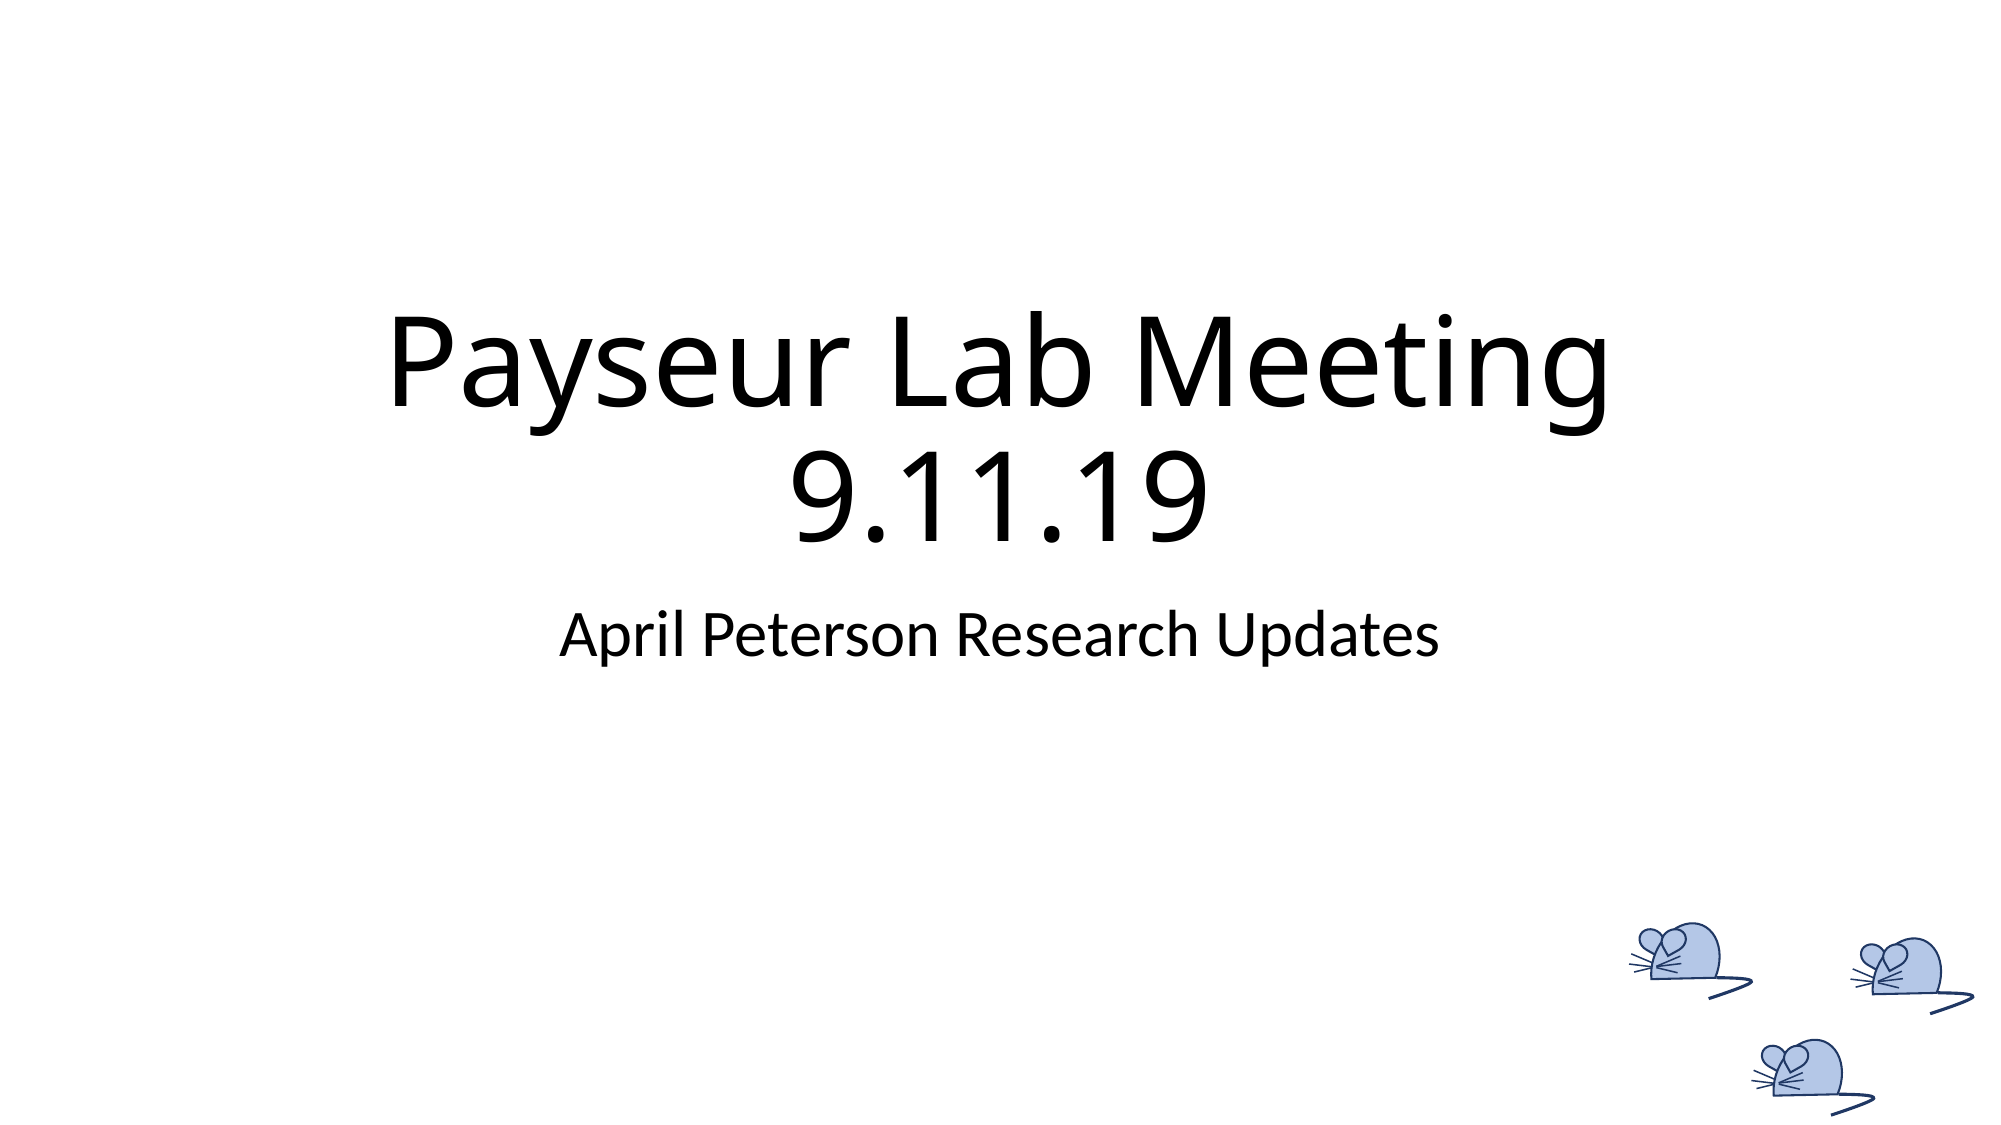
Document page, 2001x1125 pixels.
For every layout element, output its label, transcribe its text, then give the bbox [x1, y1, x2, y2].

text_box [1629, 921, 1973, 1125]
title Payseur Lab Meeting 9.11.19 [249, 184, 1750, 576]
subtitle April Peterson Research Updates [249, 590, 1750, 863]
